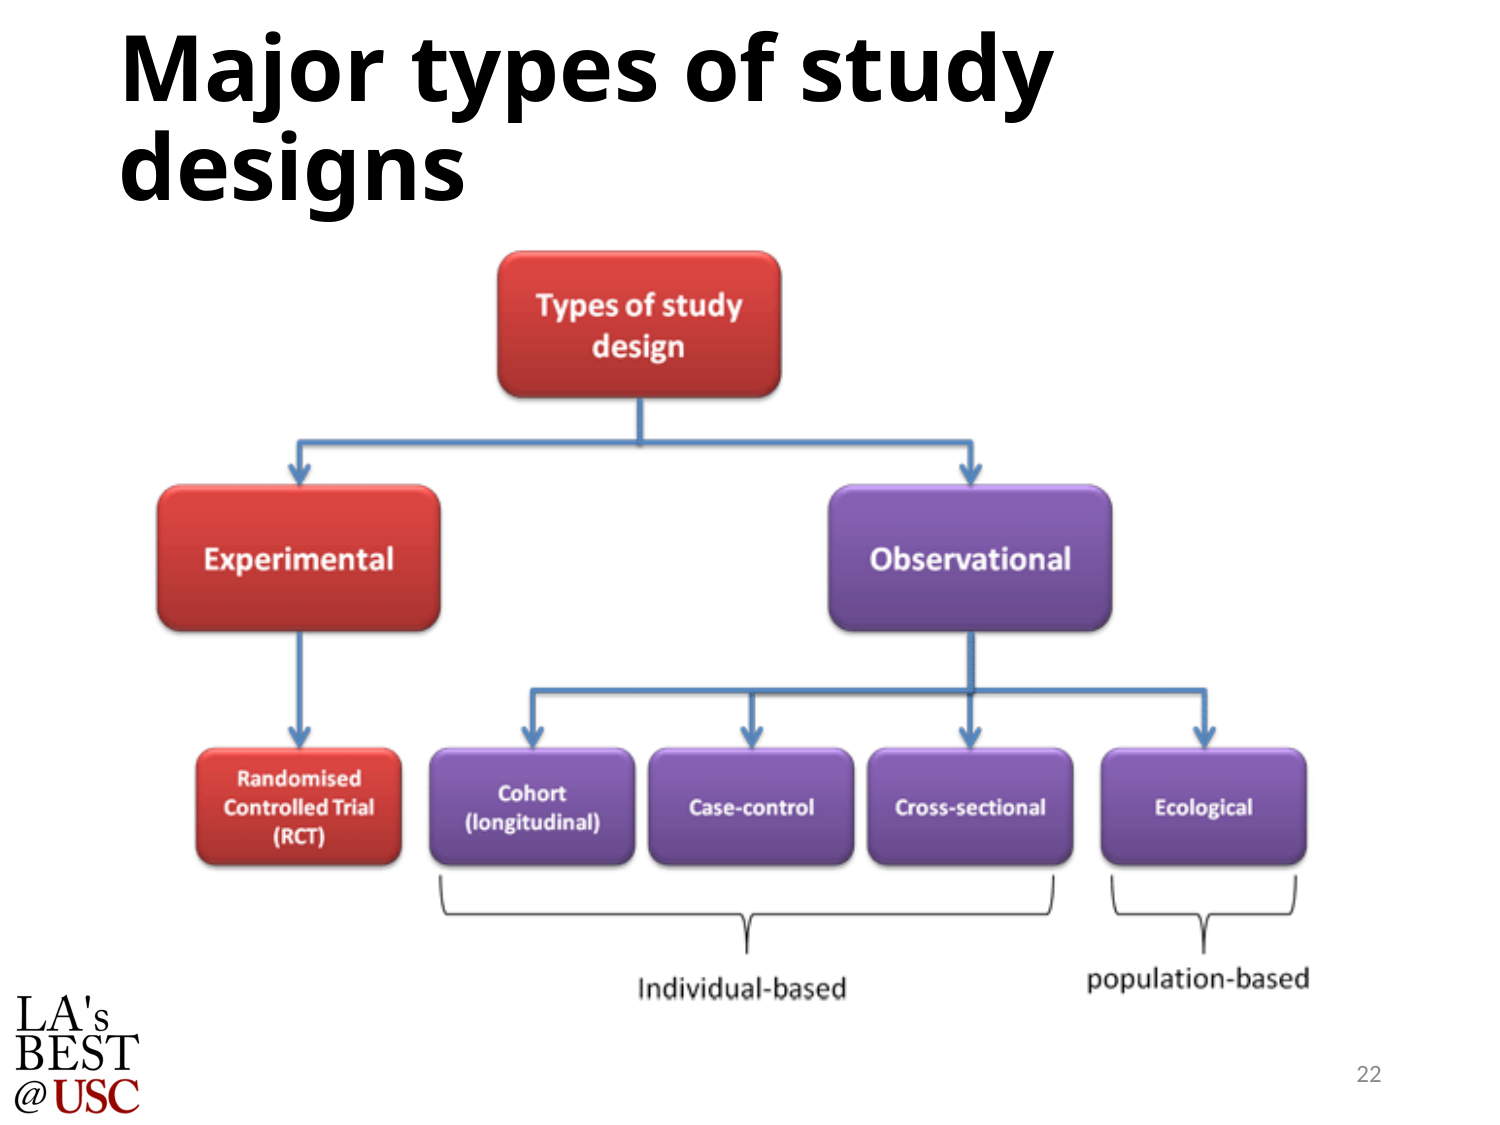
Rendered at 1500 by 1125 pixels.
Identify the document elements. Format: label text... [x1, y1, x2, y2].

picture [150, 247, 1315, 1005]
title Major types of study designs [103, 12, 1397, 230]
picture [14, 994, 140, 1115]
slide_number 22 [1059, 1042, 1397, 1103]
